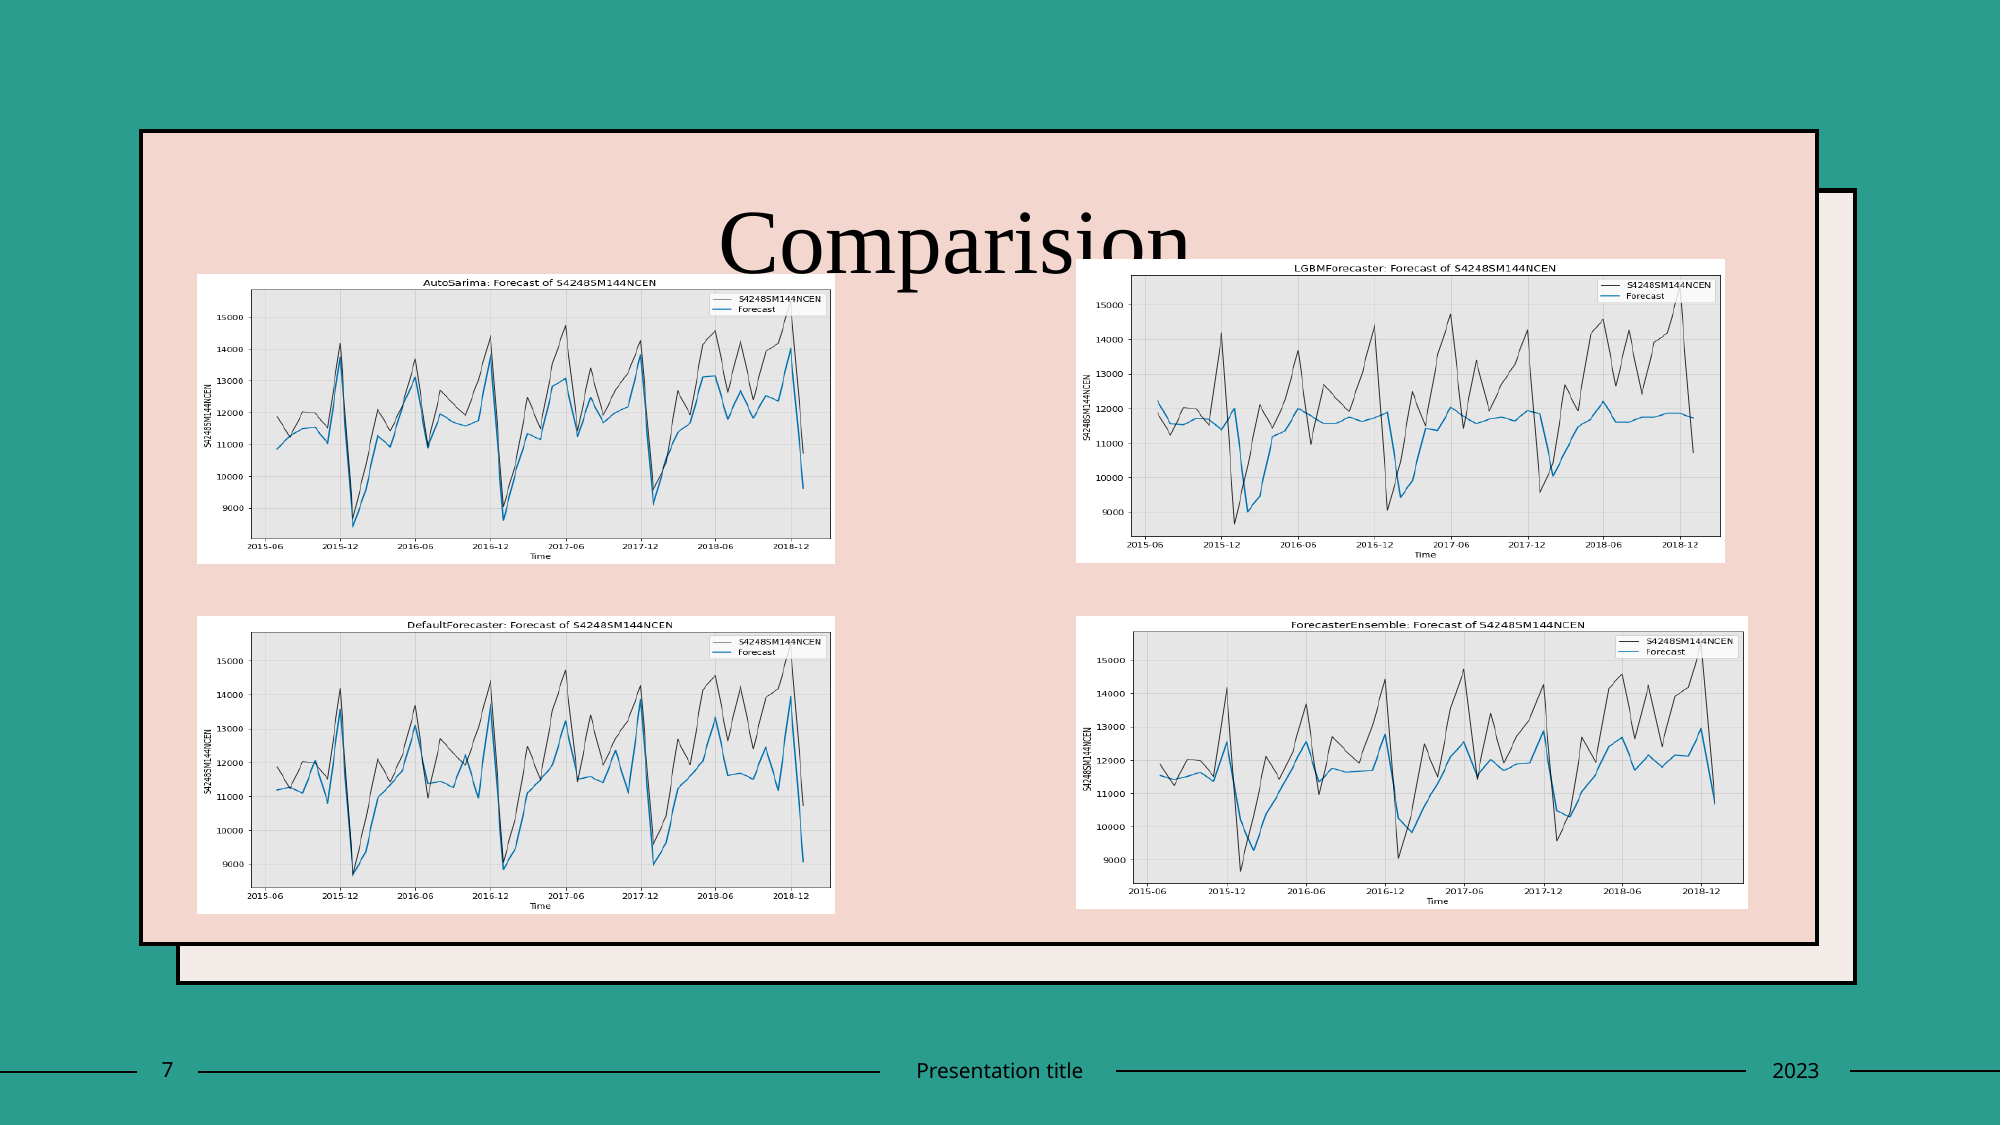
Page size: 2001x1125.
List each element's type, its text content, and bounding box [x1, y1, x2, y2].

slide_number 2023 [1743, 1050, 1849, 1091]
picture [1076, 259, 1725, 563]
slide_number 7 [137, 1050, 198, 1091]
footer Presentation title [879, 1050, 1120, 1091]
picture [197, 616, 835, 914]
title Comparision [703, 80, 1269, 260]
picture [197, 274, 835, 564]
picture [1076, 616, 1748, 909]
